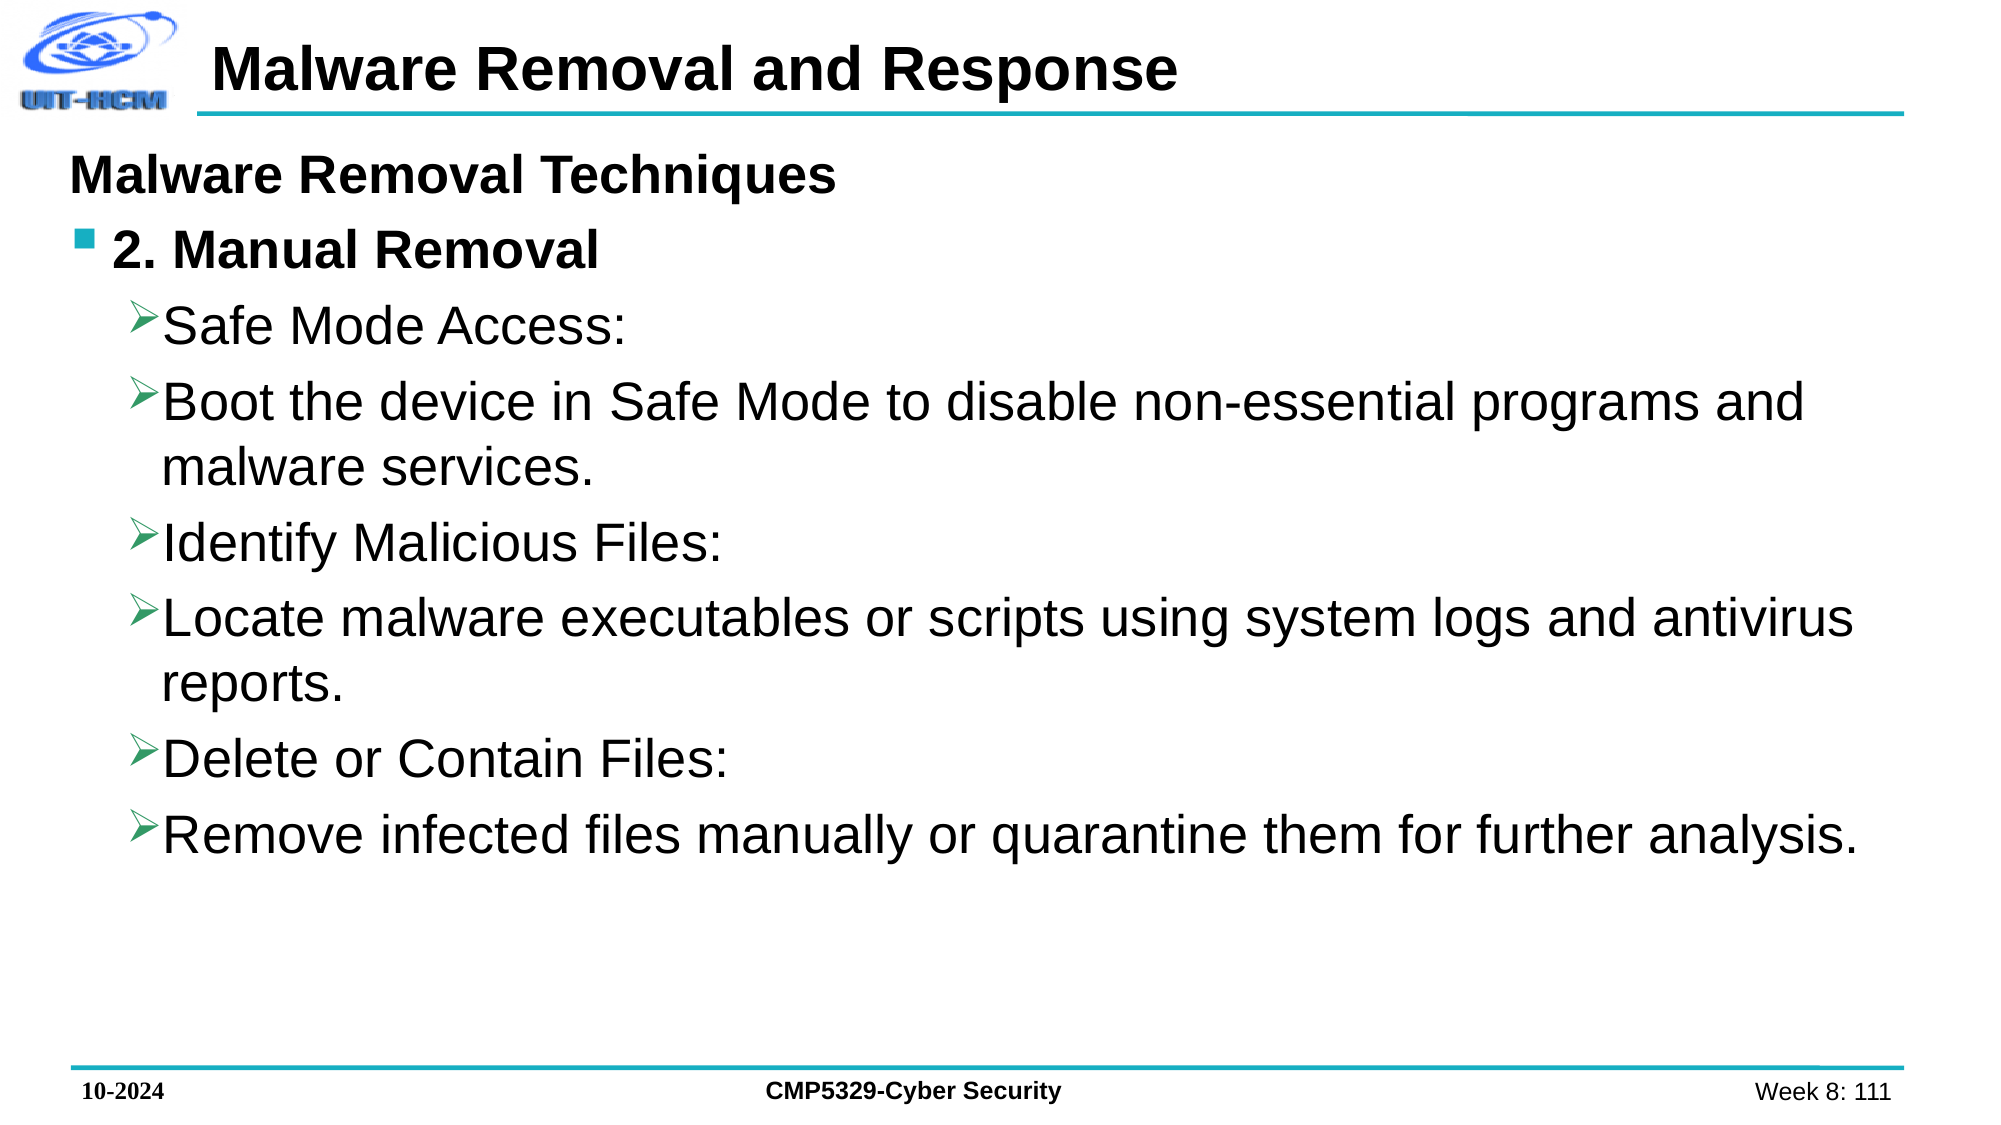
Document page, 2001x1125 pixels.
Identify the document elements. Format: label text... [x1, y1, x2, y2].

title Malware Removal and Response [196, 0, 1804, 130]
picture [1, 0, 196, 120]
list Malware Removal Techniques 2. Manual Removal Safe Mode Access: Boot the device in Safe Mode to disable non-essential programs and malware services. Identify Malicious Files: Locate malware executables or scripts using system logs and antivirus reports. Delete or Contain Files: Remove infected files manually or quarantine them for further analysis. [55, 131, 1945, 1055]
